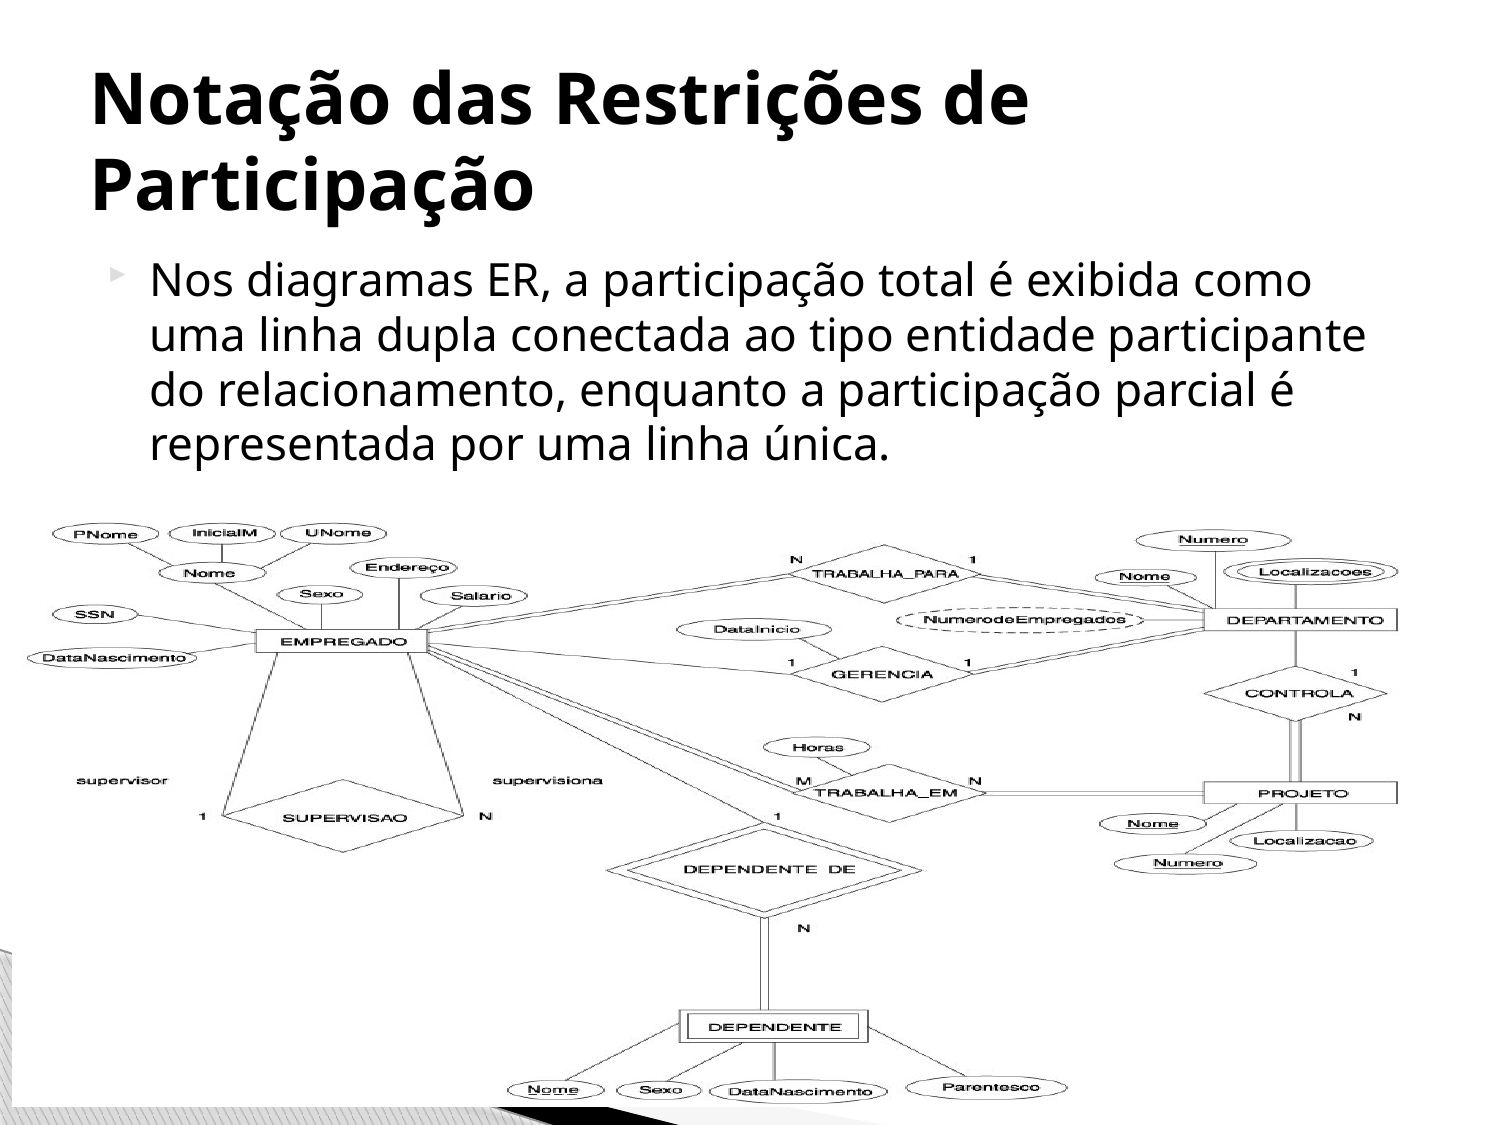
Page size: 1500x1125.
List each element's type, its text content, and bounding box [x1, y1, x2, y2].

picture [11, 515, 1430, 1107]
list Nos diagramas ER, a participação total é exibida como uma linha dupla conectada ao tipo entidade participante do relacionamento, enquanto a participação parcial é representada por uma linha única. [75, 243, 1425, 515]
title Notação das Restrições de Participação [75, 45, 1425, 233]
